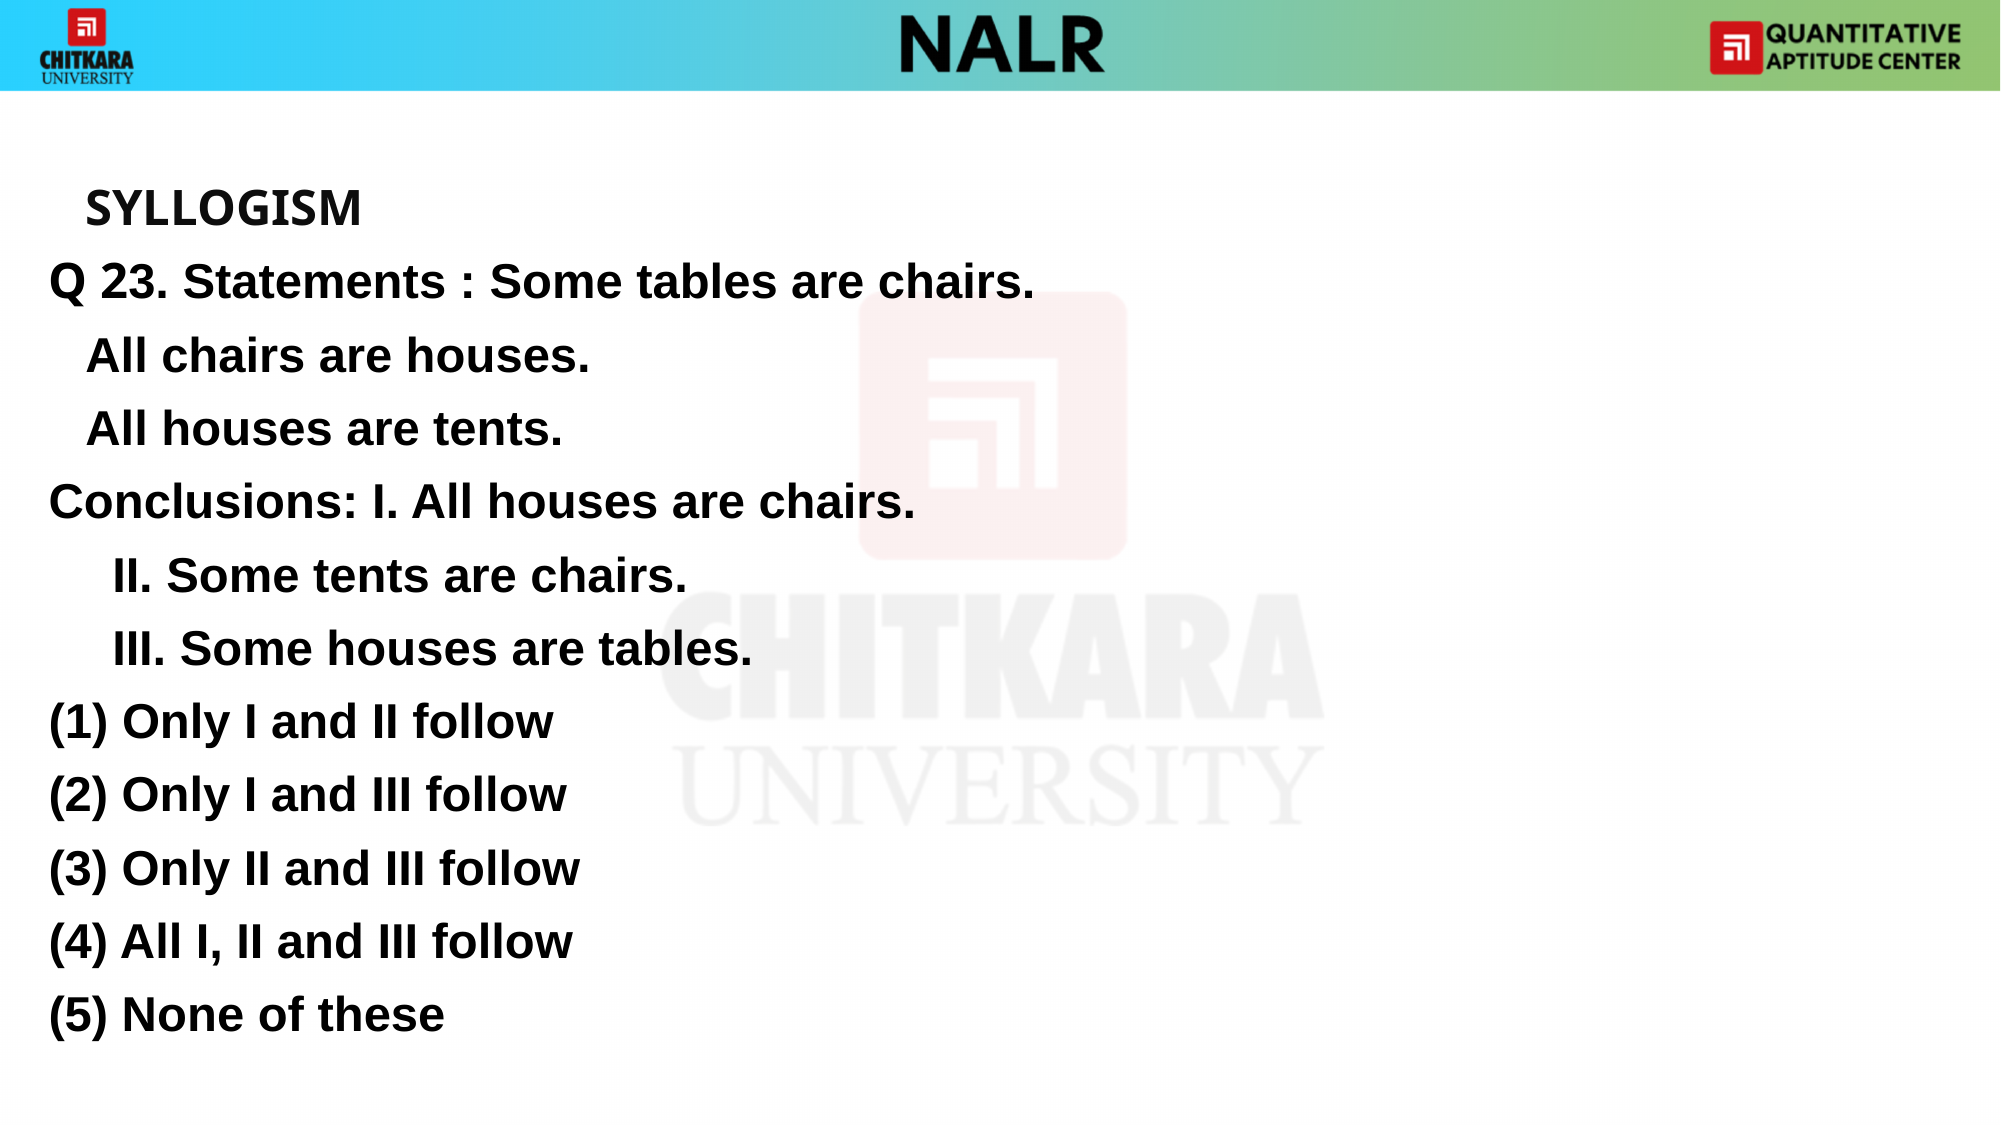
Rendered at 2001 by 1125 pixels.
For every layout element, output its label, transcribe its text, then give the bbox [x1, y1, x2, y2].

picture [0, 0, 2001, 1125]
list SYLLOGISM Q 23. Statements : Some tables are chairs. All chairs are houses. All houses are tents. Conclusions: I. All houses are chairs. II. Some tents are chairs. III. Some houses are tables. Only I and II follow (2) Only I and III follow (3) Only II and III follow (4) All I, II and III follow (5) None of these [33, 175, 1959, 1053]
title [41, 31, 1959, 142]
